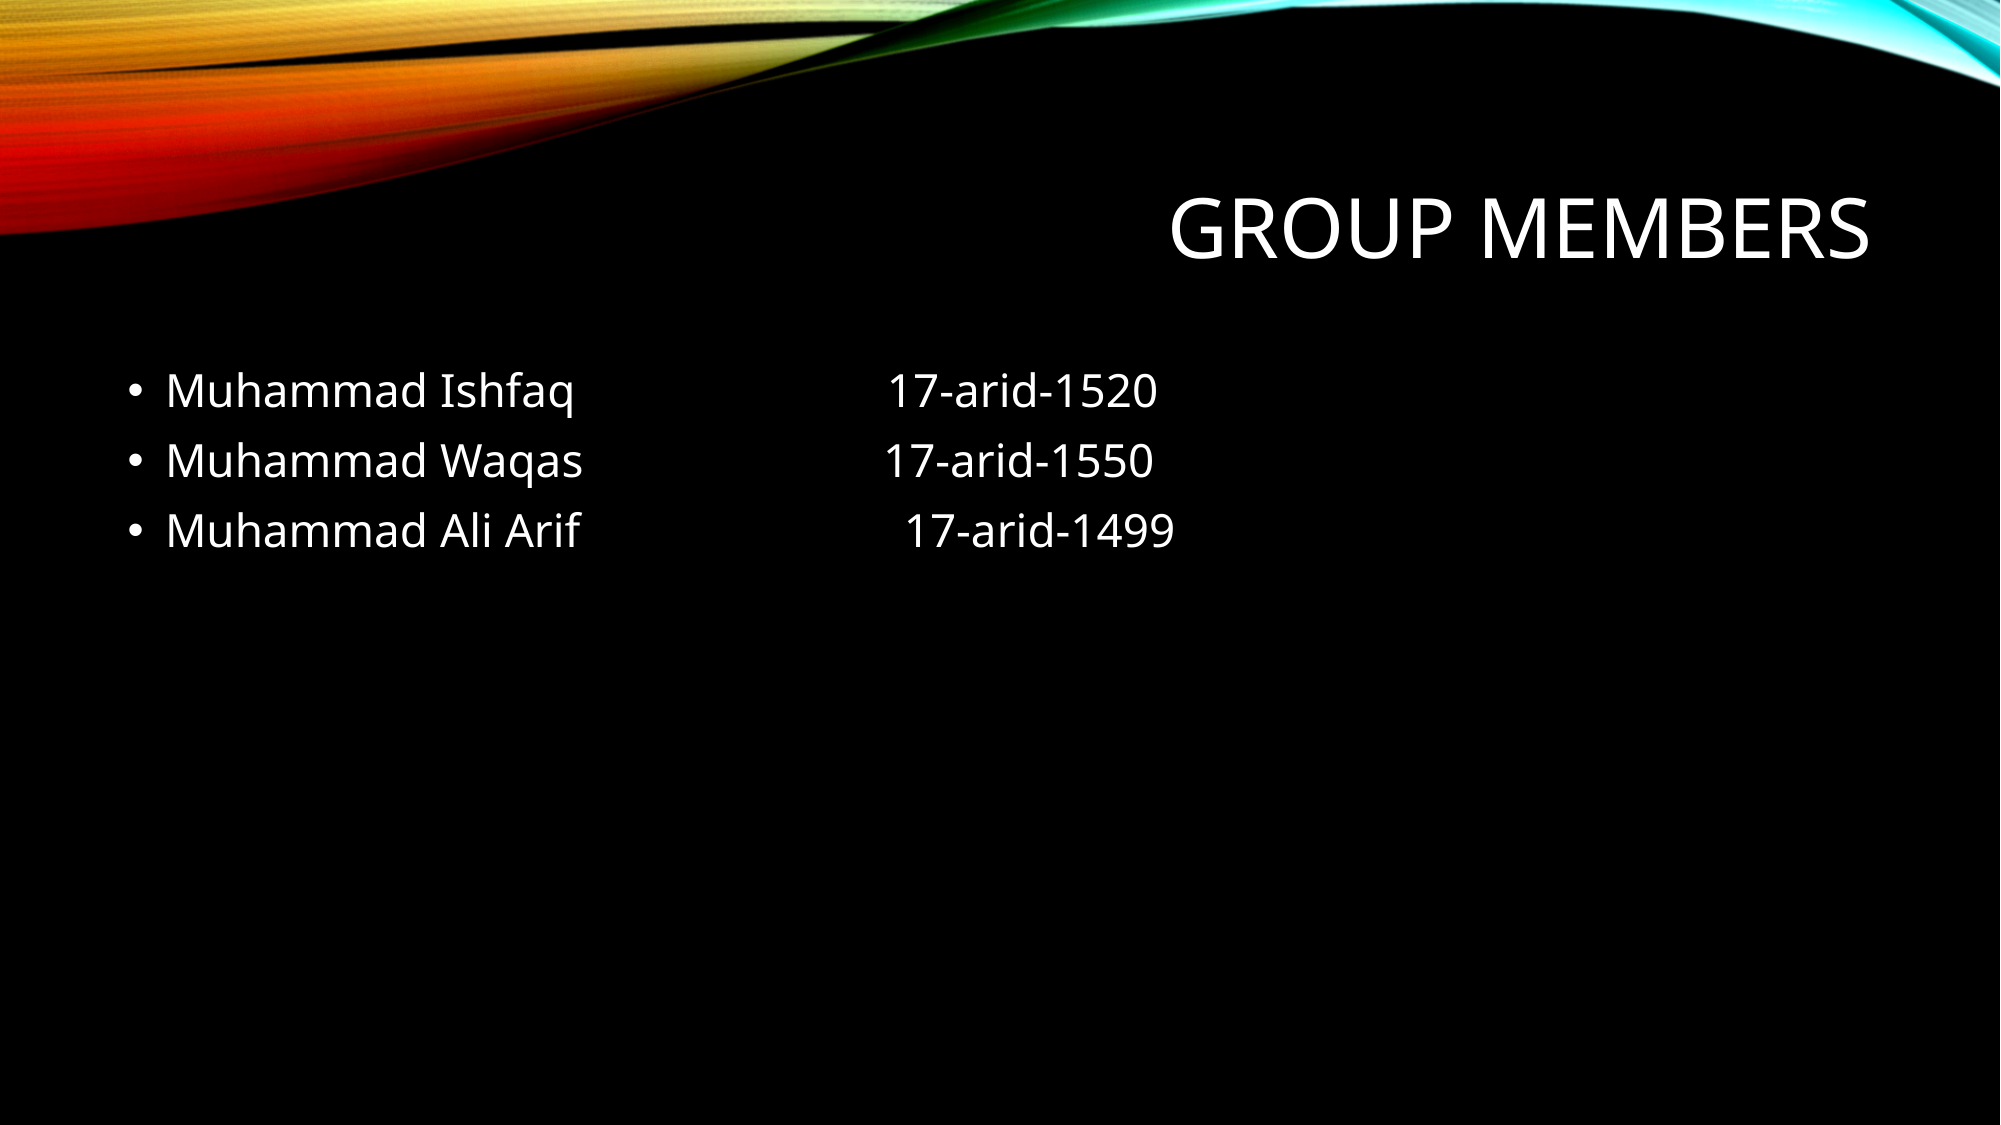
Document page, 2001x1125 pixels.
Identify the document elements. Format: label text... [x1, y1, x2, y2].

list Muhammad Ishfaq 17-arid-1520 Muhammad Waqas 17-arid-1550 Muhammad Ali Arif 17-arid-1499 [112, 360, 1888, 1021]
title Group members [474, 125, 1888, 338]
picture [0, 0, 2000, 237]
